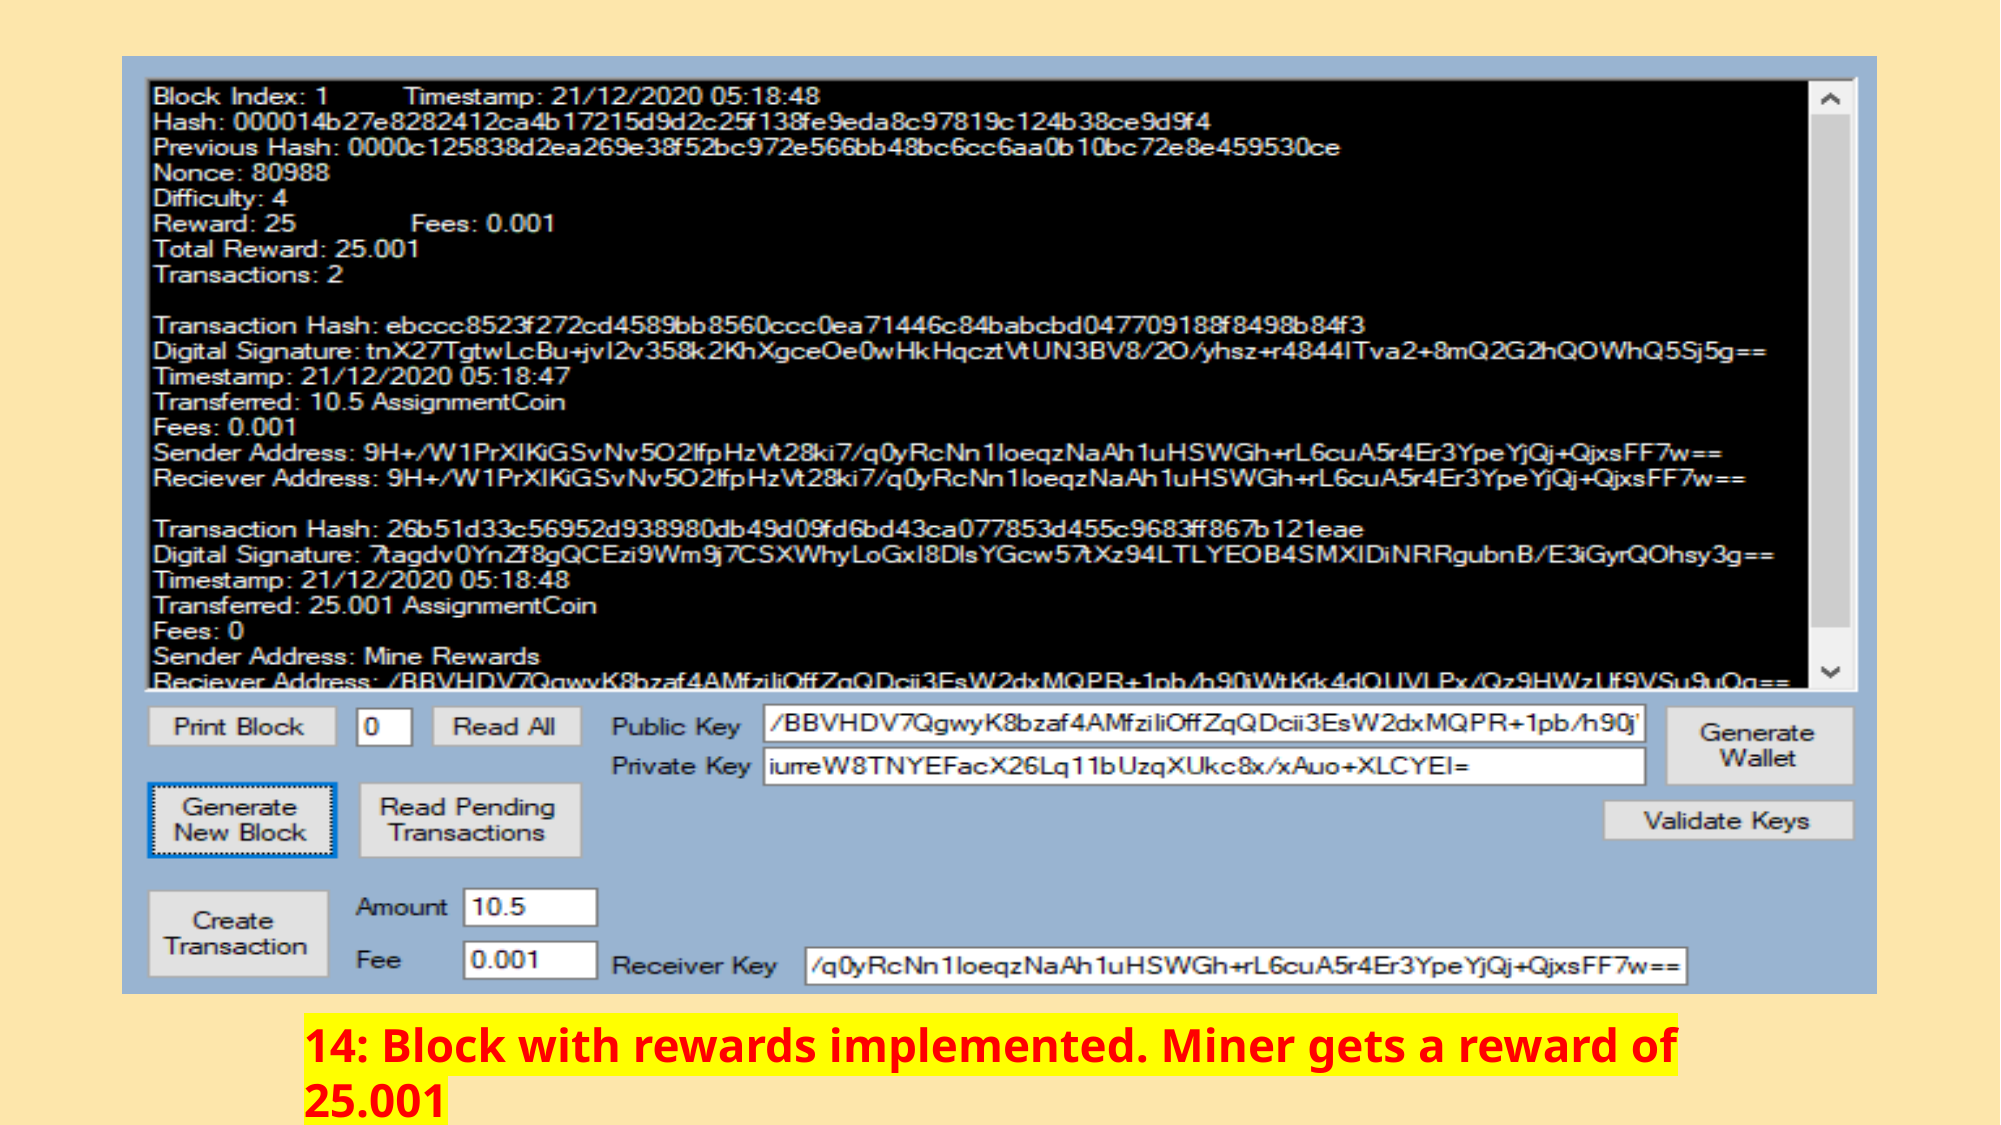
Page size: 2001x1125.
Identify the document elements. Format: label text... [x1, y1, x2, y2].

text_box 14: Block with rewards implemented. Miner gets a reward of 25.001 [289, 1008, 1784, 1125]
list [122, 56, 1877, 994]
